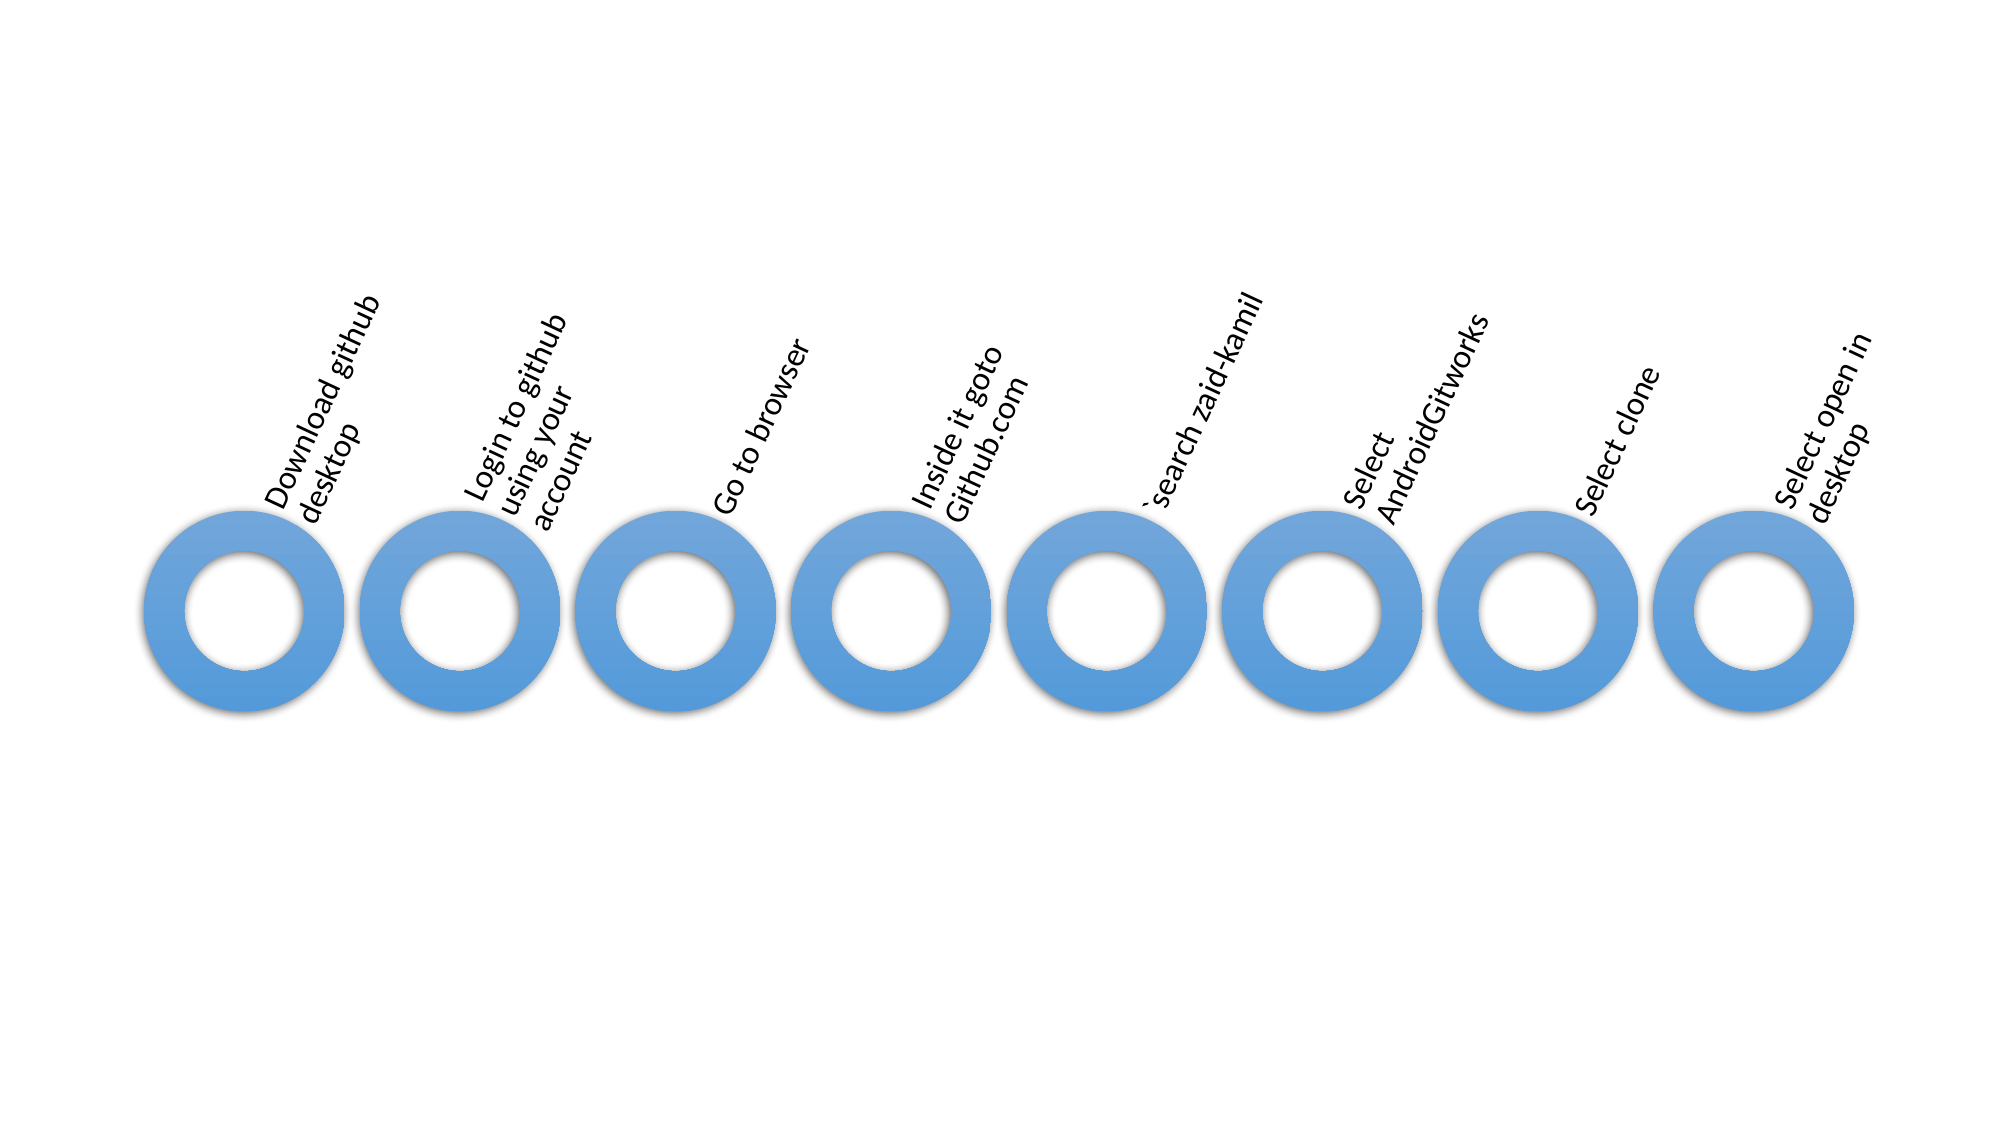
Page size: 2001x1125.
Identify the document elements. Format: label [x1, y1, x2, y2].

list [143, 46, 1957, 1098]
